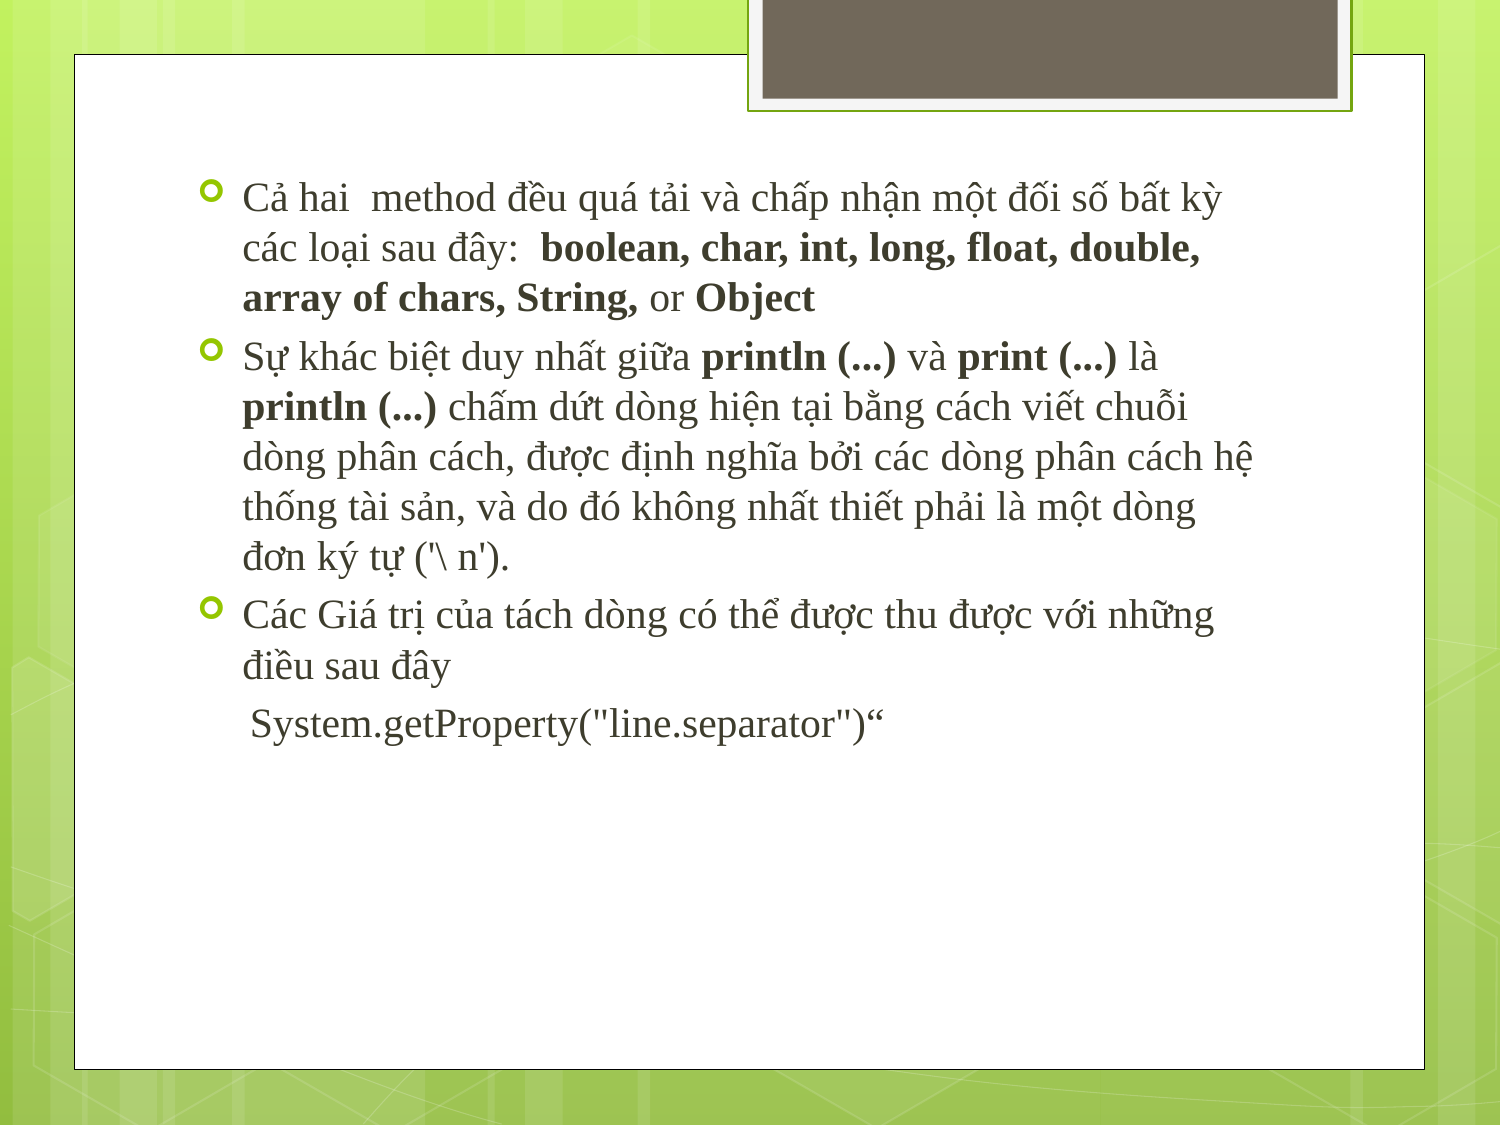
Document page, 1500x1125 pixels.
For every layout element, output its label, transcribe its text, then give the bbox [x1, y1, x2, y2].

list Cả hai method đều quá tải và chấp nhận một đối số bất kỳ các loại sau đây: boolean, char, int, long, float, double, array of chars, String, or Object Sự khác biệt duy nhất giữa println (...) và print (...) là println (...) chấm dứt dòng hiện tại bằng cách viết chuỗi dòng phân cách, được định nghĩa bởi các dòng phân cách hệ thống tài sản, và do đó không nhất thiết phải là một dòng đơn ký tự ('\ n'). Các Giá trị của tách dòng có thể được thu được với những điều sau đây System.getProperty("line.separator")“ [171, 162, 1283, 957]
